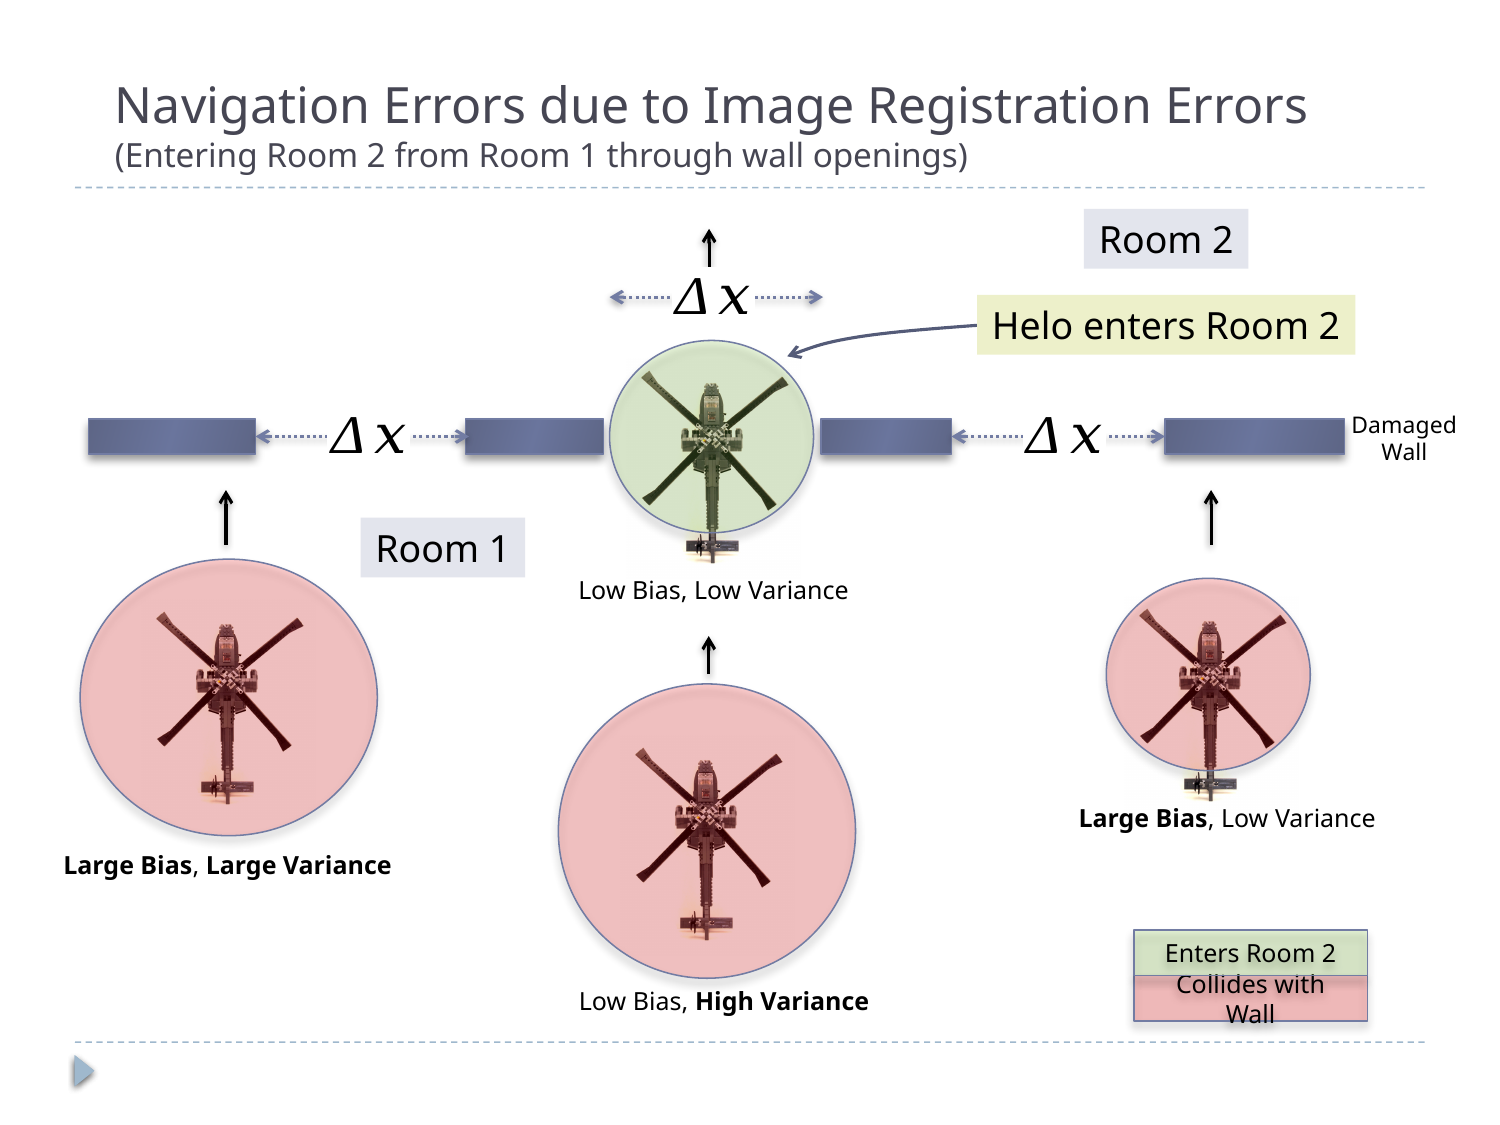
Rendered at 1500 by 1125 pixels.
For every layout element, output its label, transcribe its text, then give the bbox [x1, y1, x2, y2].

text_box Helo enters Room 2 [977, 294, 1356, 355]
text_box [1147, 577, 1269, 596]
text_box [651, 339, 772, 358]
text_box [465, 418, 604, 455]
text_box [79, 558, 379, 807]
title Navigation Errors due to Image Registration Errors (Entering Room 2 from Room 1 through wall openings) [100, 64, 1451, 182]
text_box [820, 418, 952, 455]
text_box Collides with Wall [1133, 987, 1368, 1022]
text_box [557, 683, 857, 947]
text_box [608, 392, 620, 481]
text_box Low Bias, Low Variance [563, 566, 864, 612]
text_box [806, 398, 815, 475]
text_box [648, 967, 766, 978]
text_box [1304, 639, 1312, 710]
picture [625, 358, 801, 579]
picture [620, 735, 795, 956]
text_box Large Bias, Low Variance [1063, 795, 1391, 840]
text_box Low Bias, High Variance [564, 978, 885, 1023]
text_box Room 1 [360, 517, 526, 578]
text_box [787, 323, 977, 359]
text_box Room 2 [1083, 208, 1249, 269]
text_box [1164, 418, 1336, 455]
text_box Damaged Wall [1336, 403, 1472, 473]
text_box [88, 418, 256, 455]
text_box Large Bias, Large Variance [48, 841, 407, 887]
text_box [1105, 629, 1117, 720]
picture [141, 599, 317, 820]
picture [1123, 596, 1299, 817]
text_box [187, 831, 271, 837]
text_box Enters Room 2 [1133, 929, 1368, 976]
